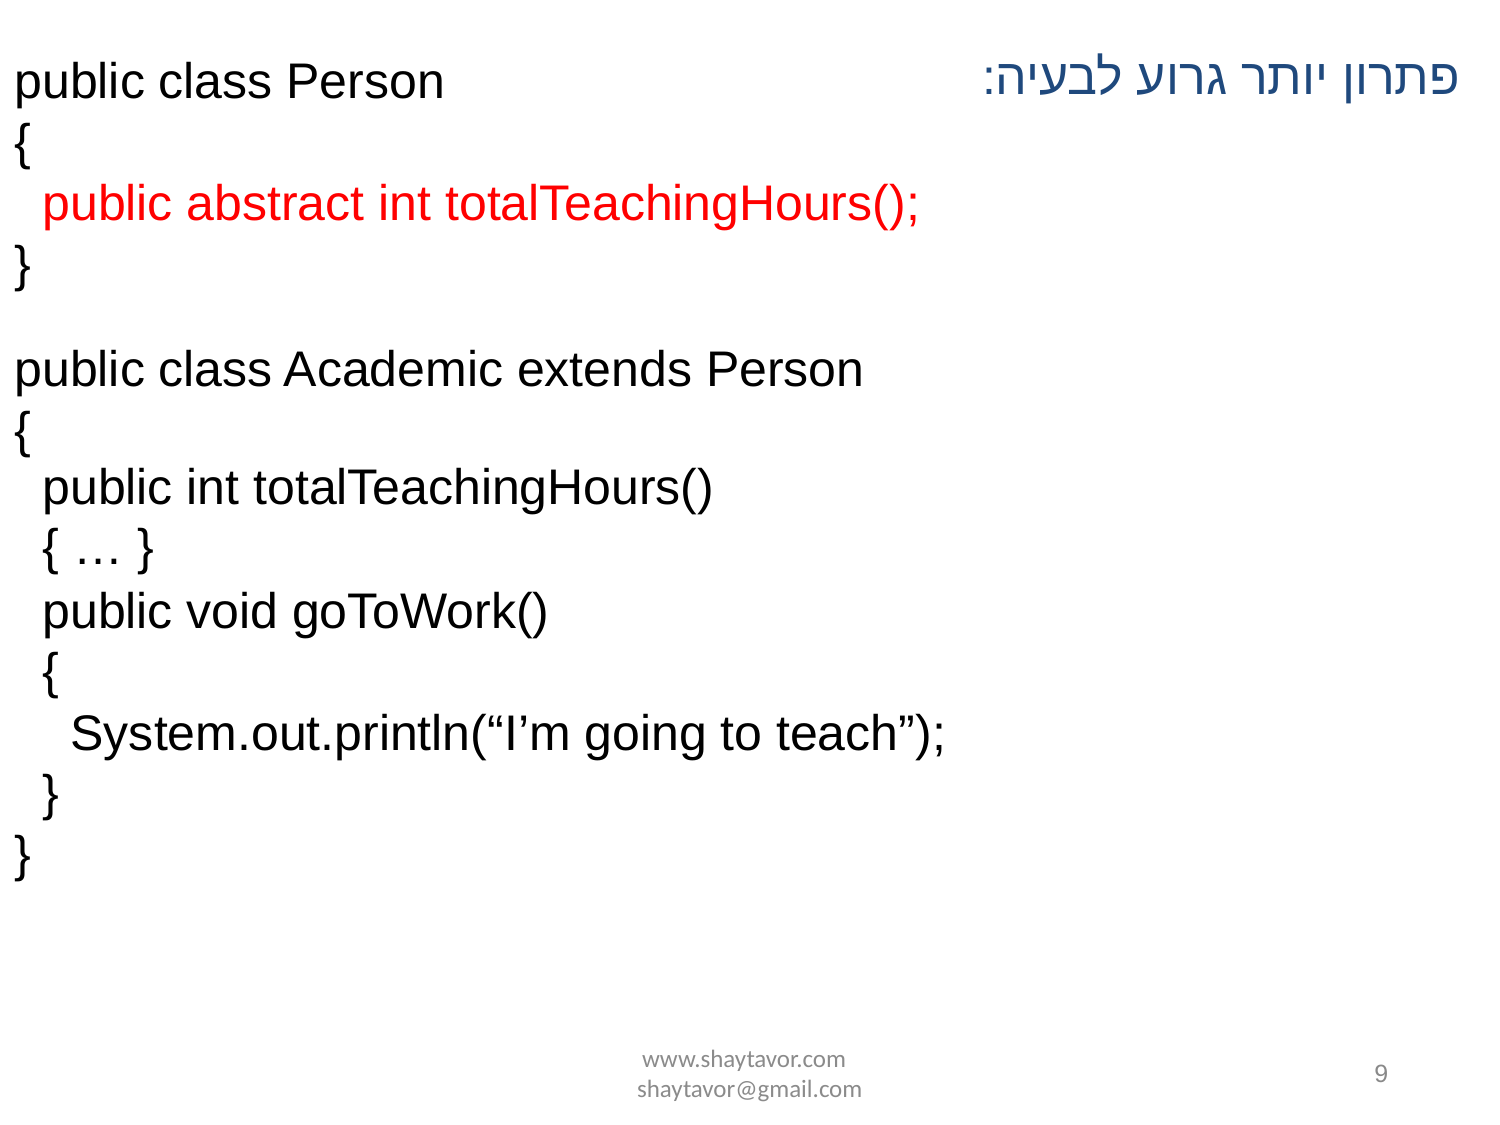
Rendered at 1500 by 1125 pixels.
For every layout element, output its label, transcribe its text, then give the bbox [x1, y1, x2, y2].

text_box public class Academic extends Person { public int totalTeachingHours() { … } public void goToWork() { System.out.println(“I’m going to teach”); } } [0, 350, 1000, 887]
text_box פתרון יותר גרוע לבעיה: [837, 37, 1475, 113]
slide_number 9 [1359, 1042, 1425, 1103]
footer www.shaytavor.com shaytavor@gmail.com [512, 1042, 988, 1103]
text_box public class Person { public abstract int totalTeachingHours(); } [0, 62, 1000, 296]
